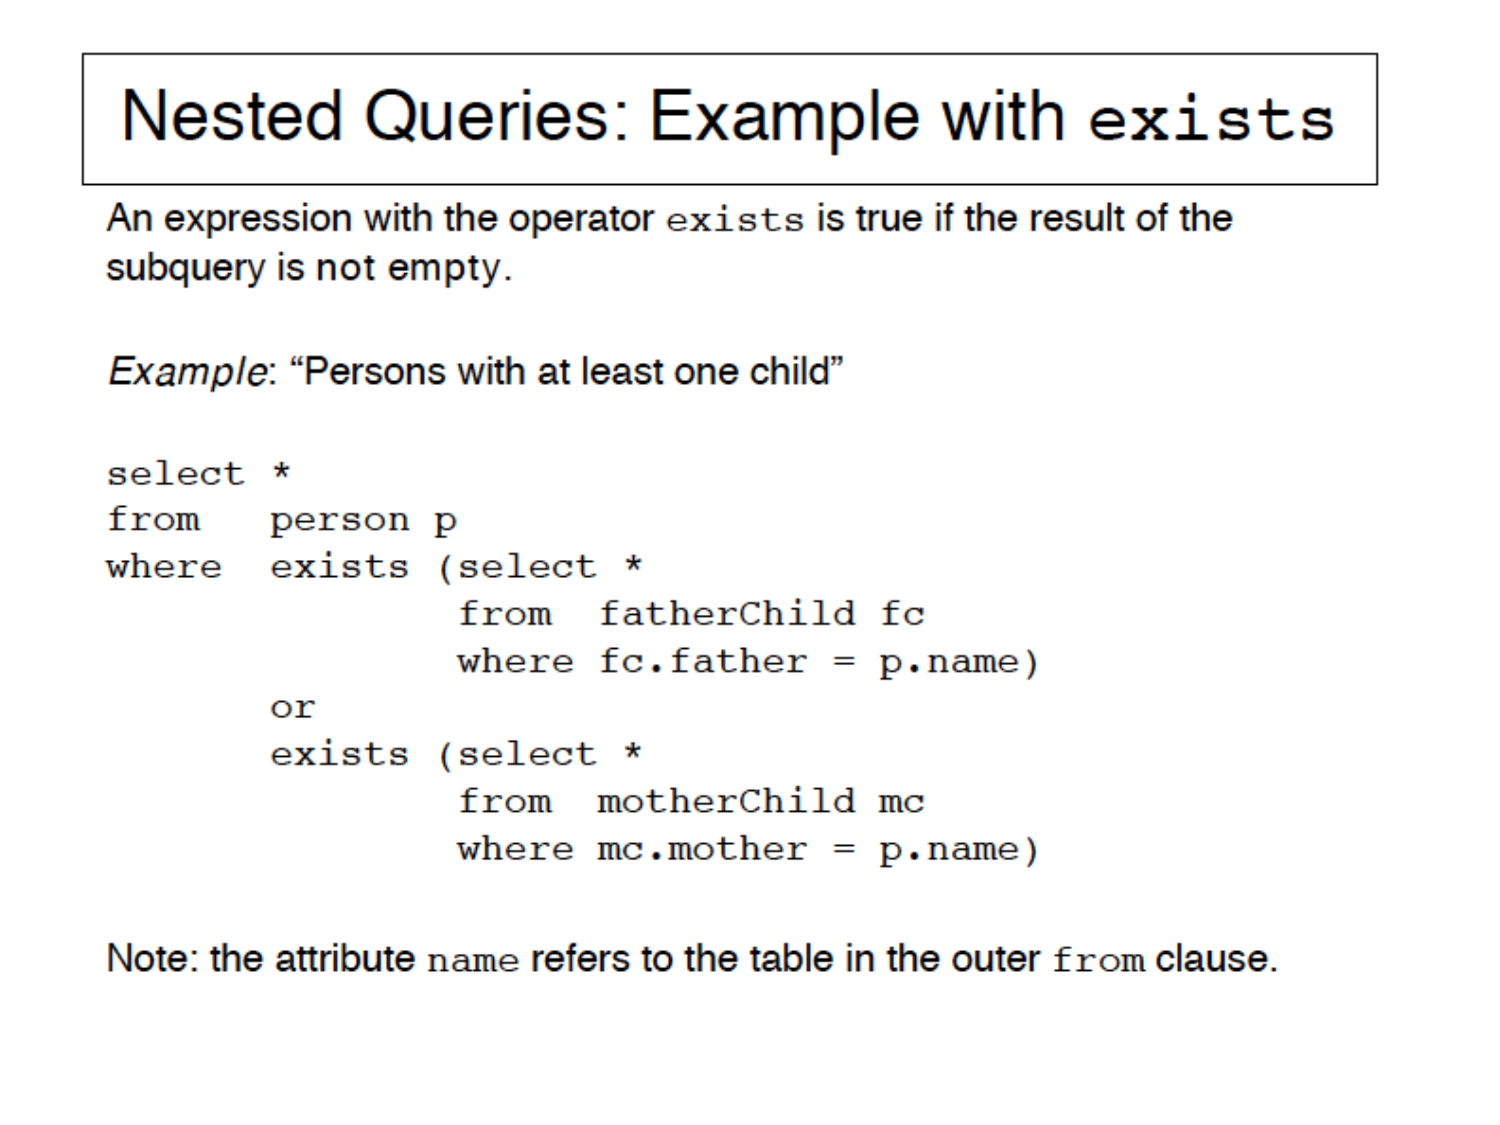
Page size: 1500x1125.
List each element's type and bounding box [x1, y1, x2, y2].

picture [54, 42, 1424, 987]
